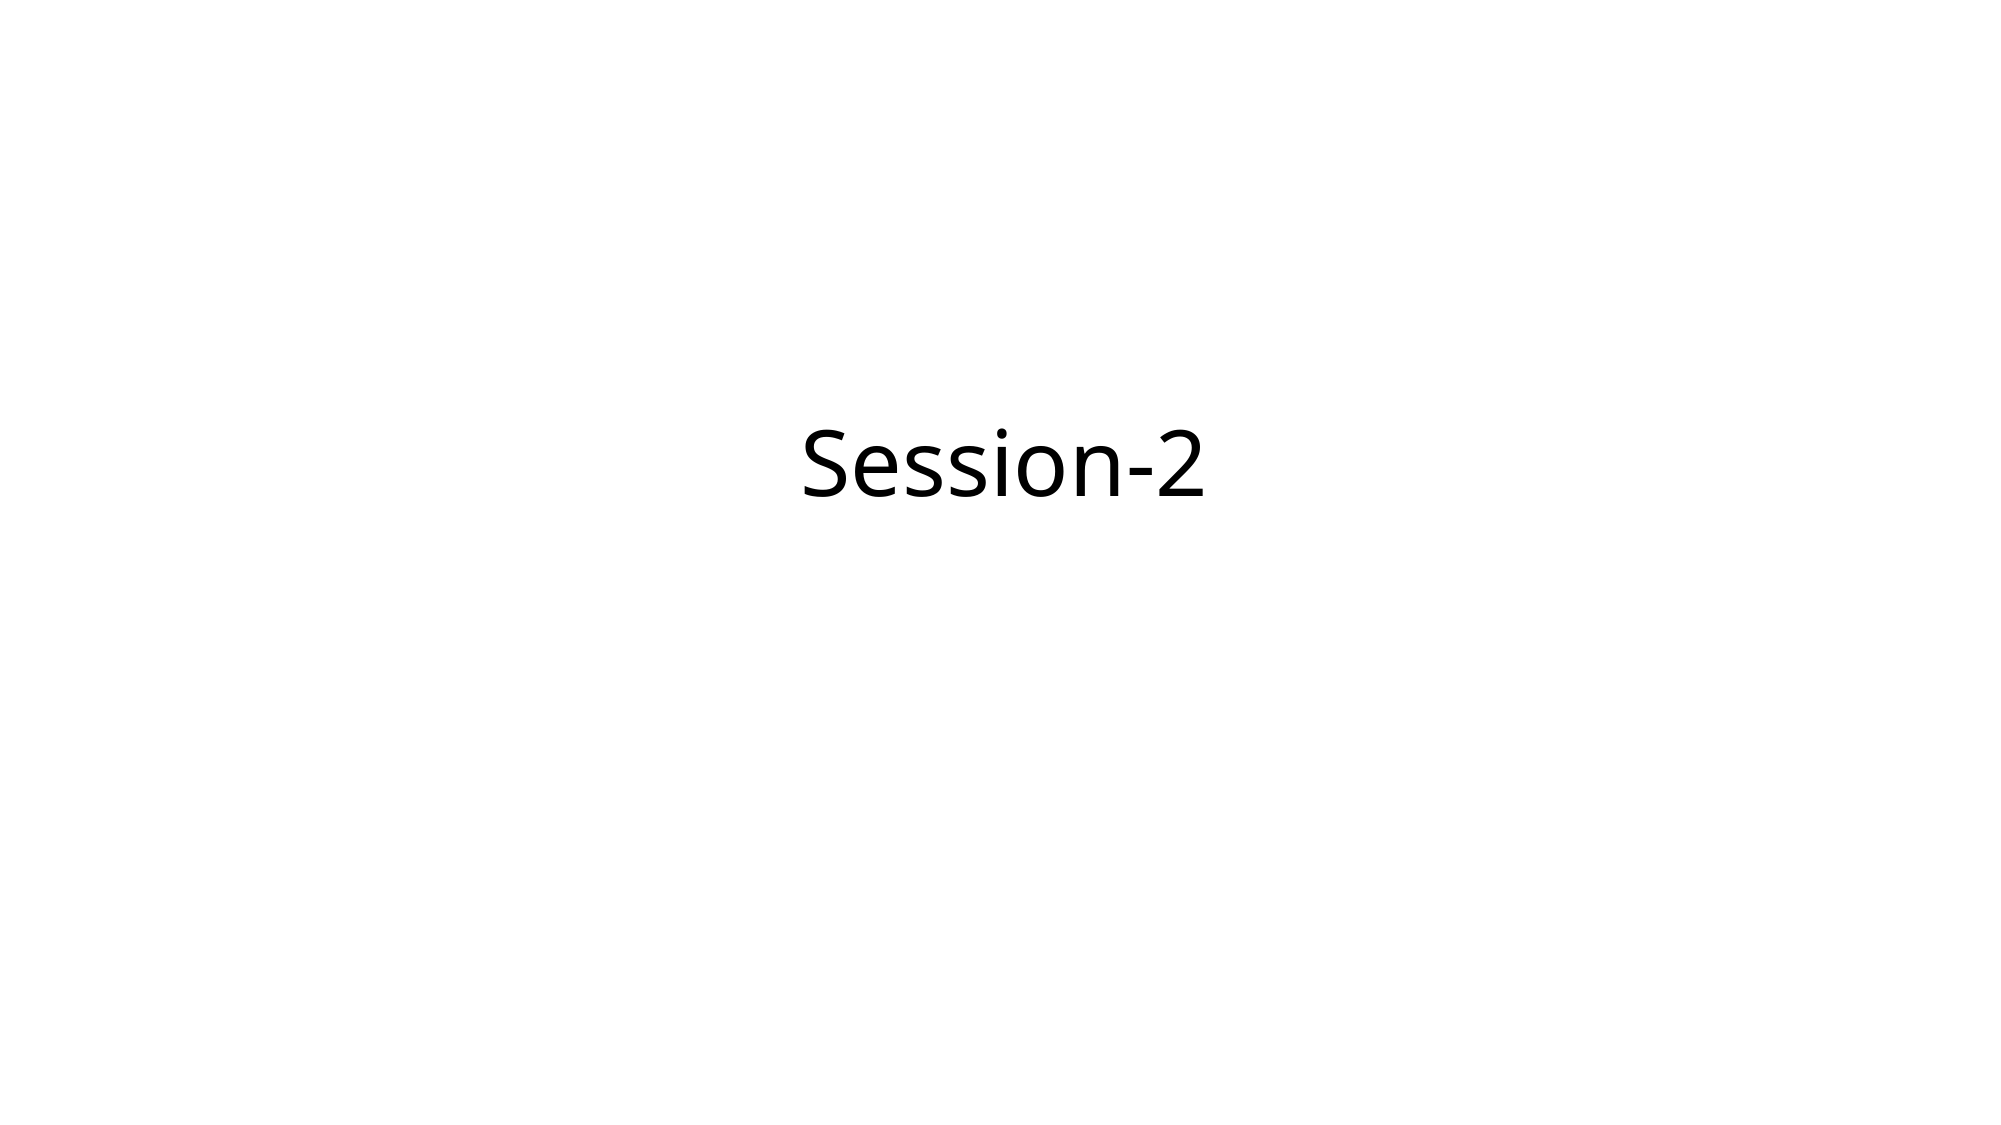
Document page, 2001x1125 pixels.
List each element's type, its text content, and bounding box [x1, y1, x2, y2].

title Session-2 [142, 358, 1867, 576]
